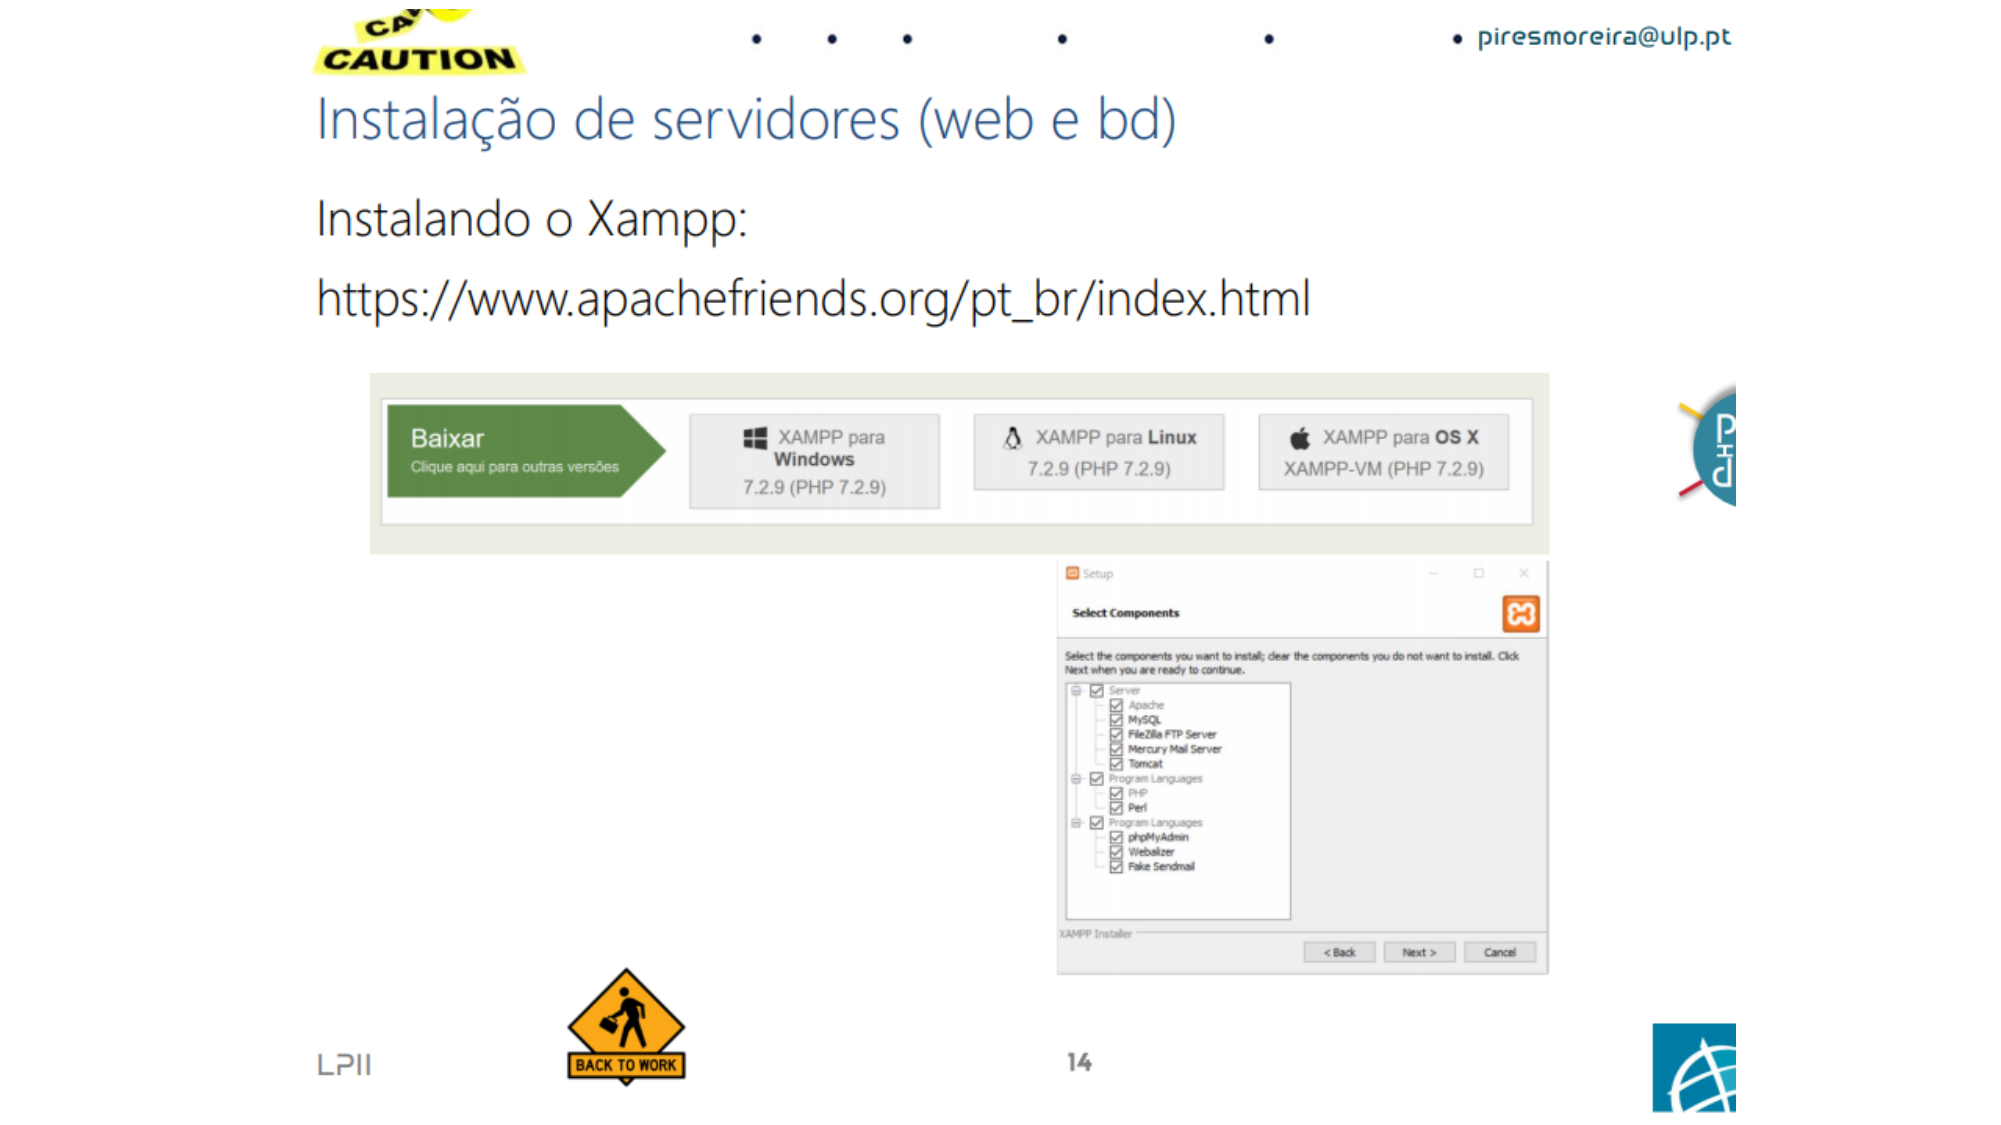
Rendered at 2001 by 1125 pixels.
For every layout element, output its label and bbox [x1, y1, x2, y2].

picture [264, 9, 1736, 1116]
